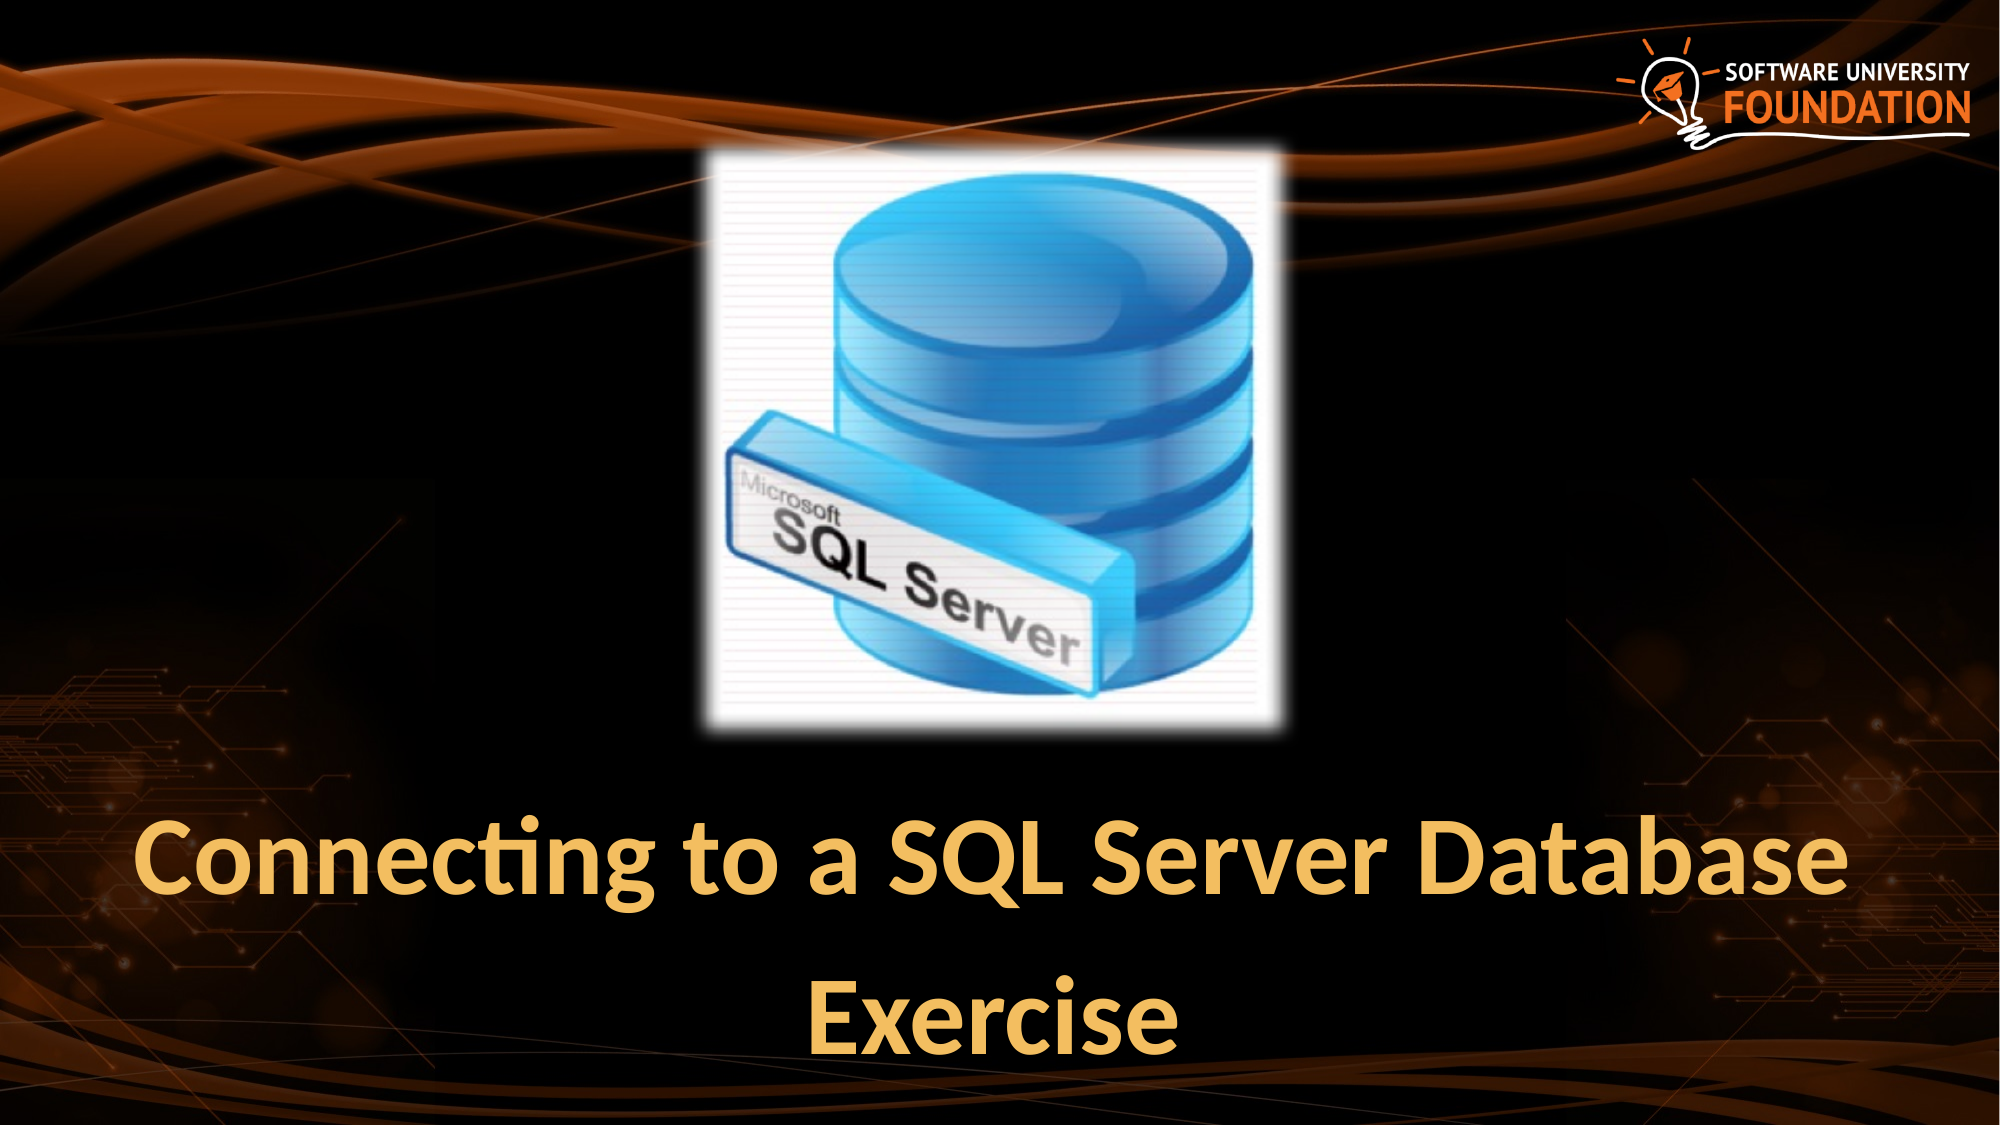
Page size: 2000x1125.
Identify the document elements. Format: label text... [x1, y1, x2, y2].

text_box Connecting to a SQL Server Database [124, 791, 1863, 925]
title Exercise [143, 950, 1844, 1085]
picture [0, 0, 2000, 1125]
